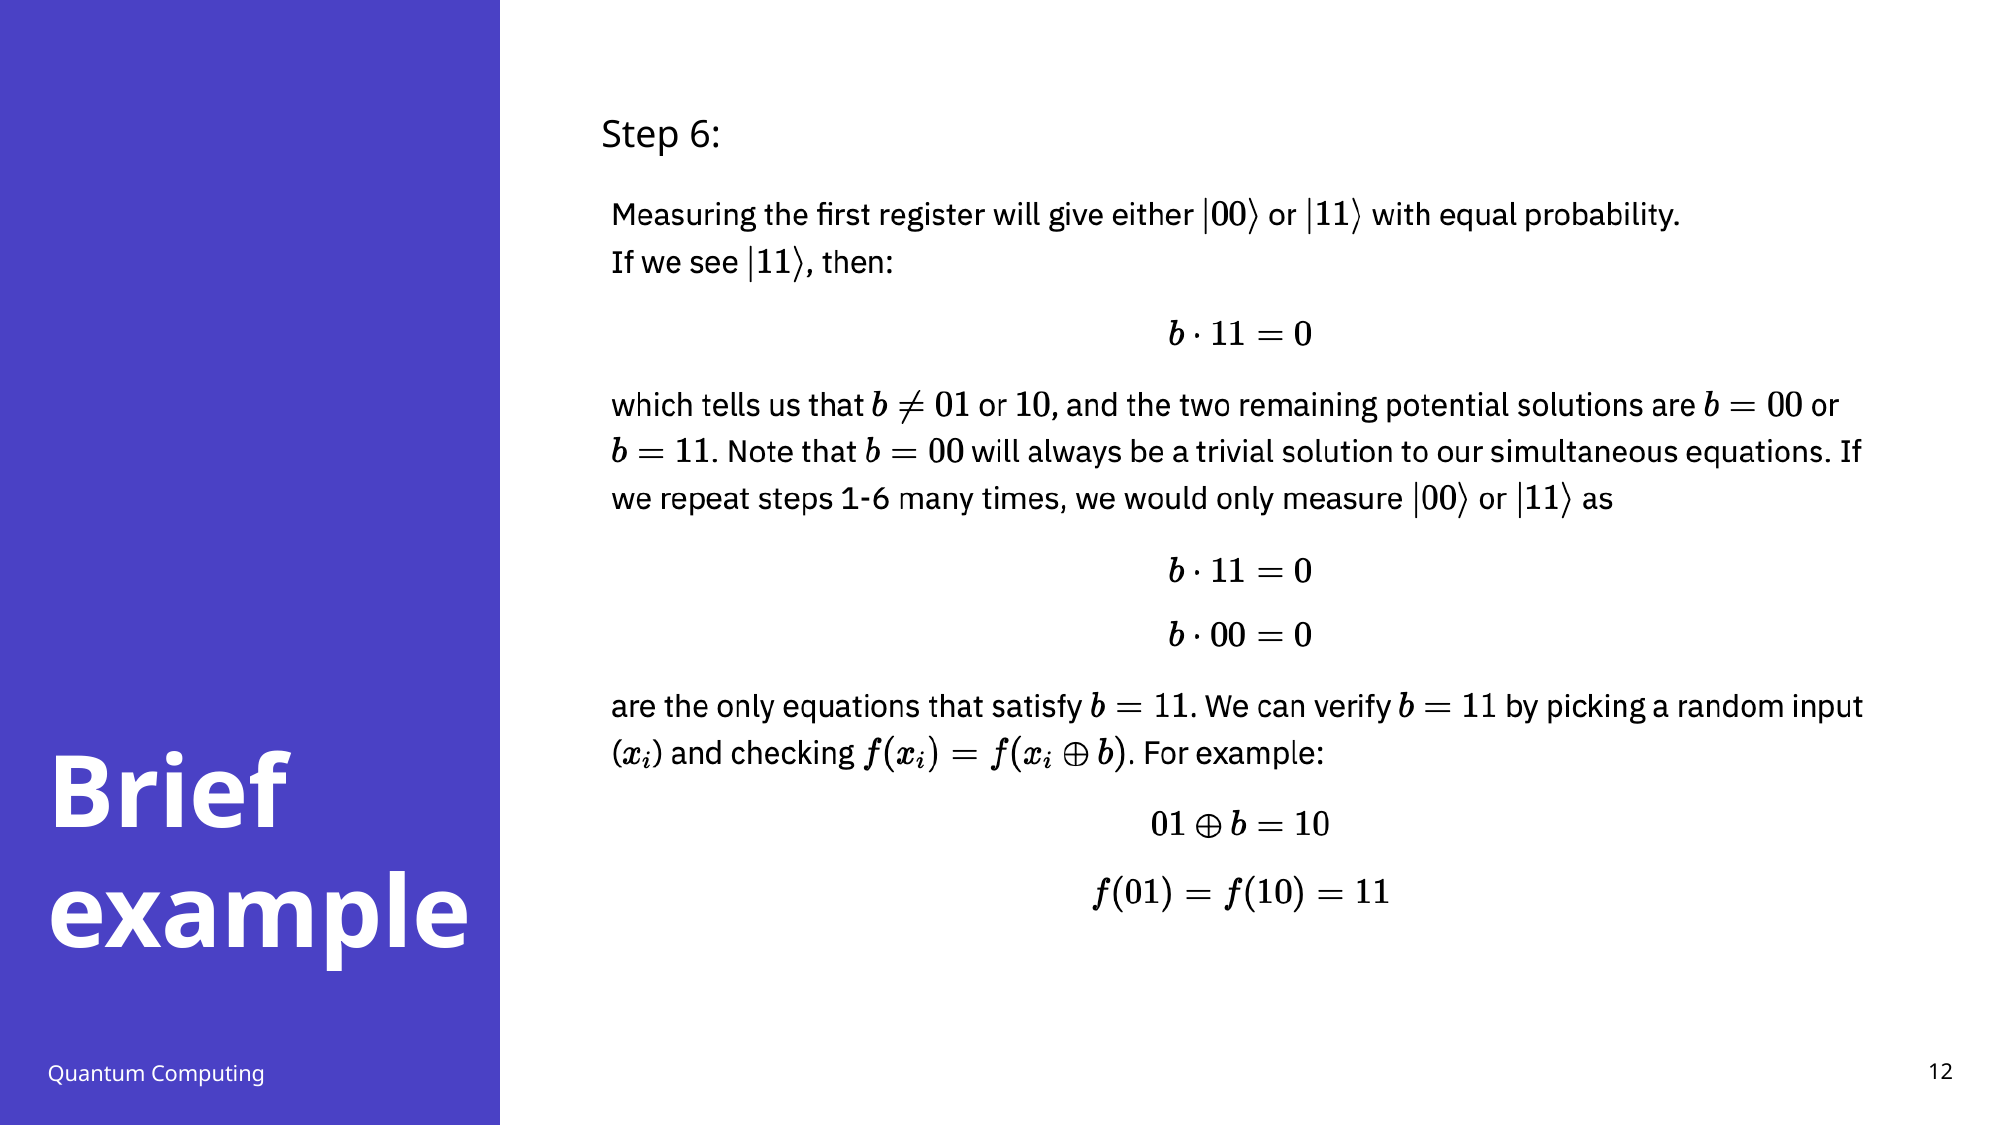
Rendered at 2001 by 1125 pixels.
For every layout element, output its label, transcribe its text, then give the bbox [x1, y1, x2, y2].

slide_number 12 [1864, 1042, 1968, 1103]
footer Quantum Computing [32, 1042, 488, 1103]
title Brief example [32, 163, 488, 975]
text_box Step 6: [586, 102, 737, 163]
picture [606, 188, 1882, 936]
